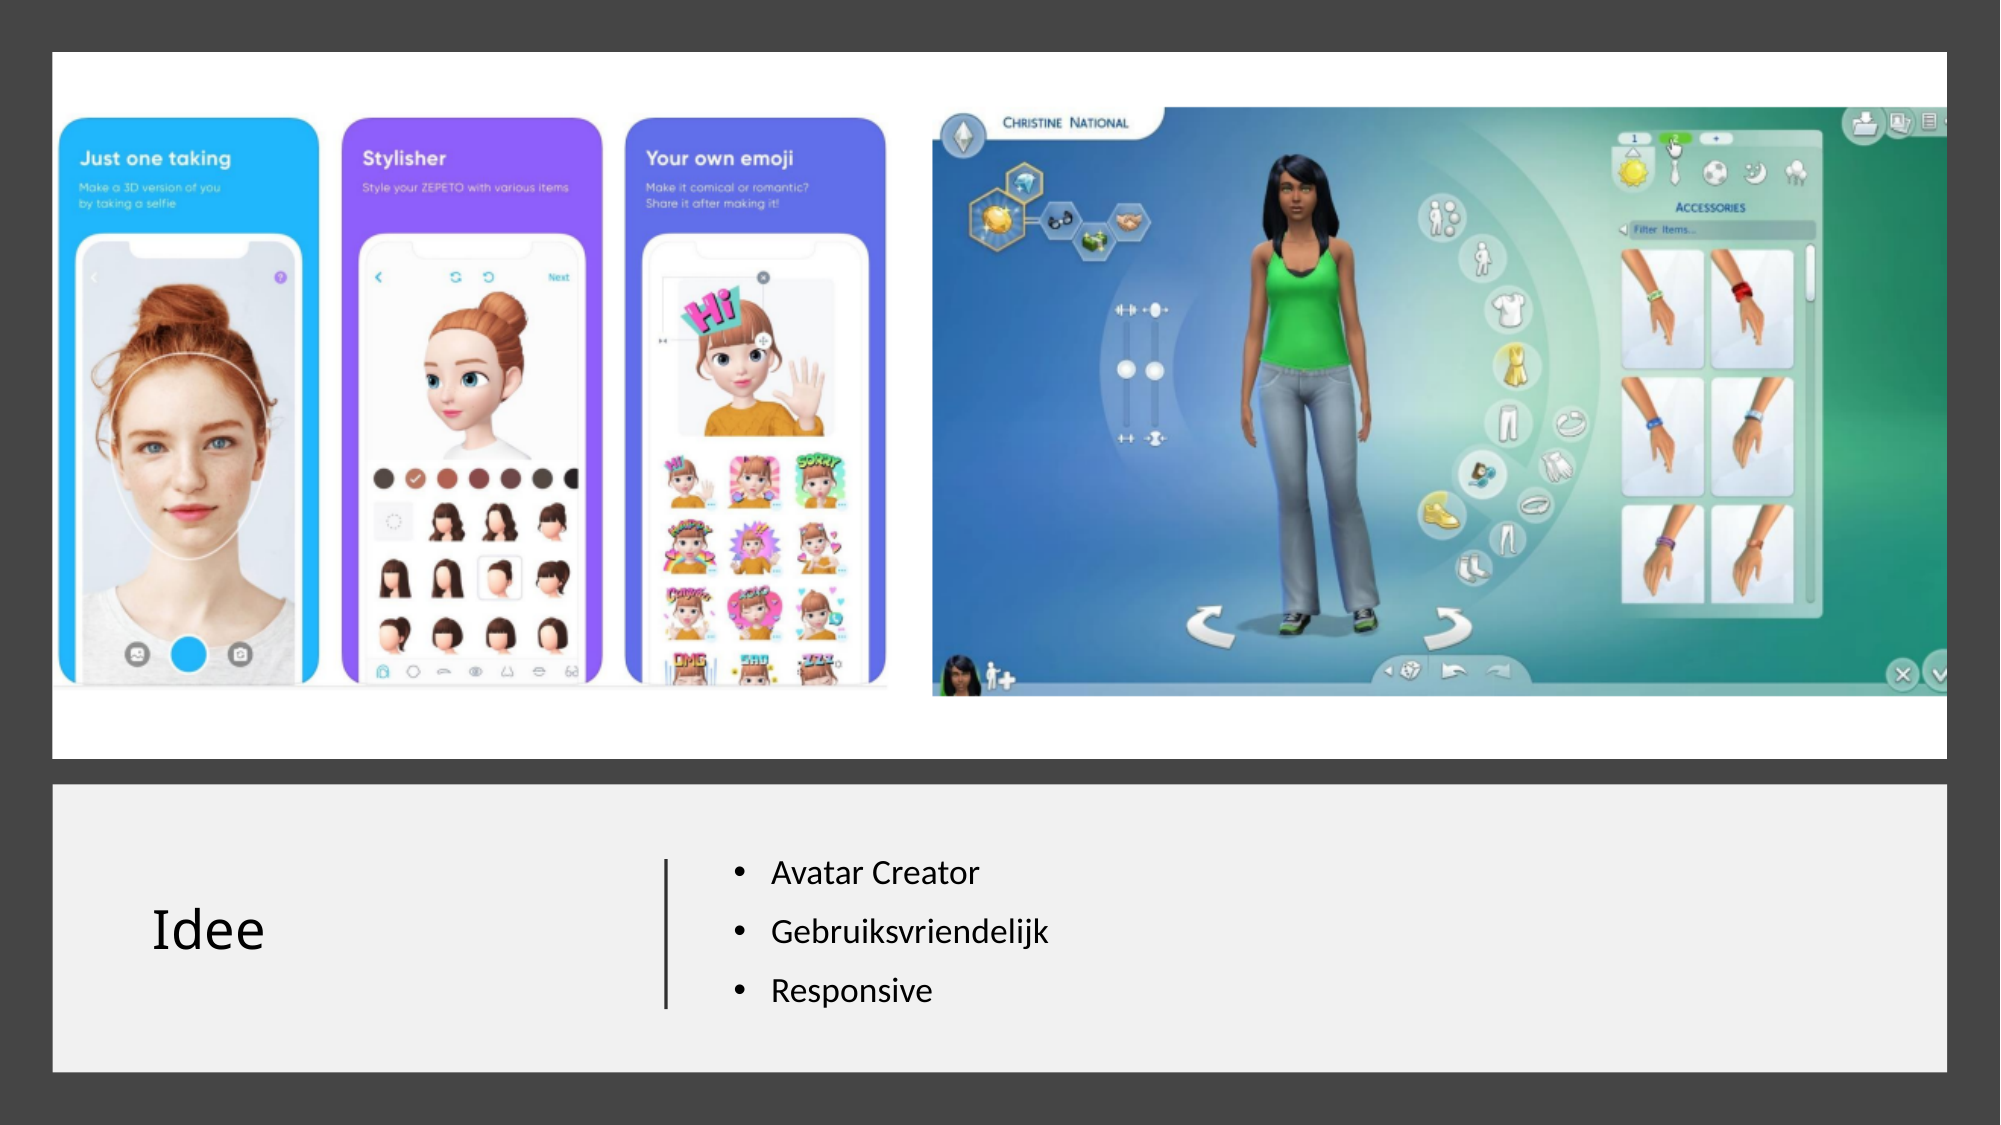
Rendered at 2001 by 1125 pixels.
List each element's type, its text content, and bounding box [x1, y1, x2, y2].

picture [52, 52, 1947, 759]
text_box [52, 783, 1948, 1073]
title Idee [138, 821, 612, 1043]
list Avatar Creator Gebruiksvriendelijk Responsive [718, 821, 1863, 1043]
text_box [0, 0, 2000, 1125]
